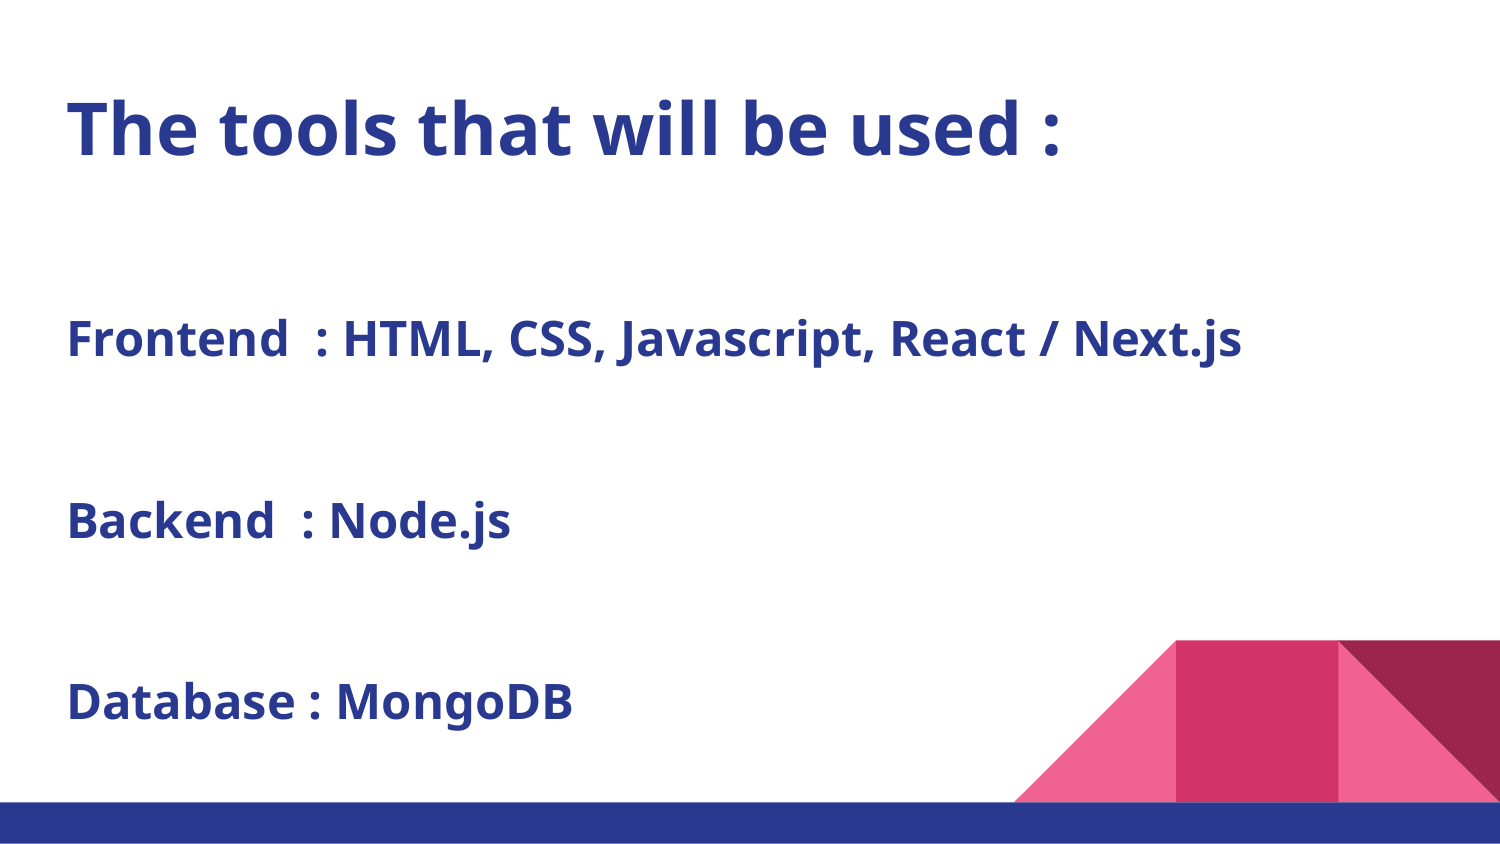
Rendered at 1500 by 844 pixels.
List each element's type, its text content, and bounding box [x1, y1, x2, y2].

list Frontend : HTML, CSS, Javascript, React / Next.js Backend : Node.js Database : MongoDB [51, 201, 1449, 750]
title The tools that will be used : [51, 67, 1449, 167]
